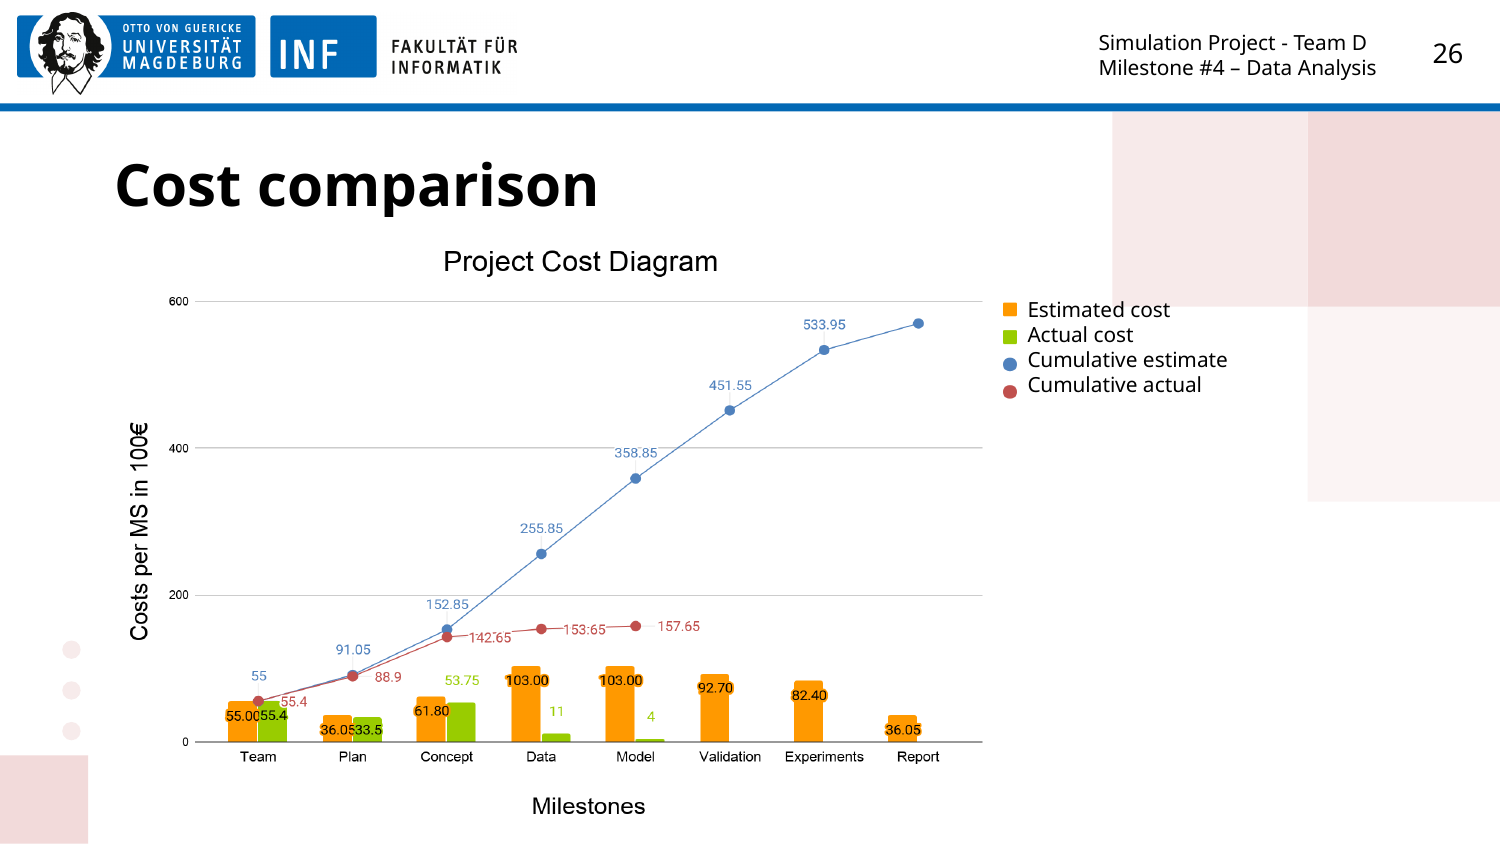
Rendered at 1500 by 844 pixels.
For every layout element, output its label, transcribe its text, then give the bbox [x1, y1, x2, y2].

slide_number ‹#› [1434, 21, 1479, 86]
text_box Simulation Project - Team D Milestone #4 – Data Analysis [1083, 14, 1434, 100]
picture [99, 217, 1056, 844]
text_box Estimated cost Actual cost Cumulative estimate Cumulative actual [1060, 281, 1259, 402]
picture [17, 12, 517, 95]
title Cost comparison [99, 132, 1366, 227]
